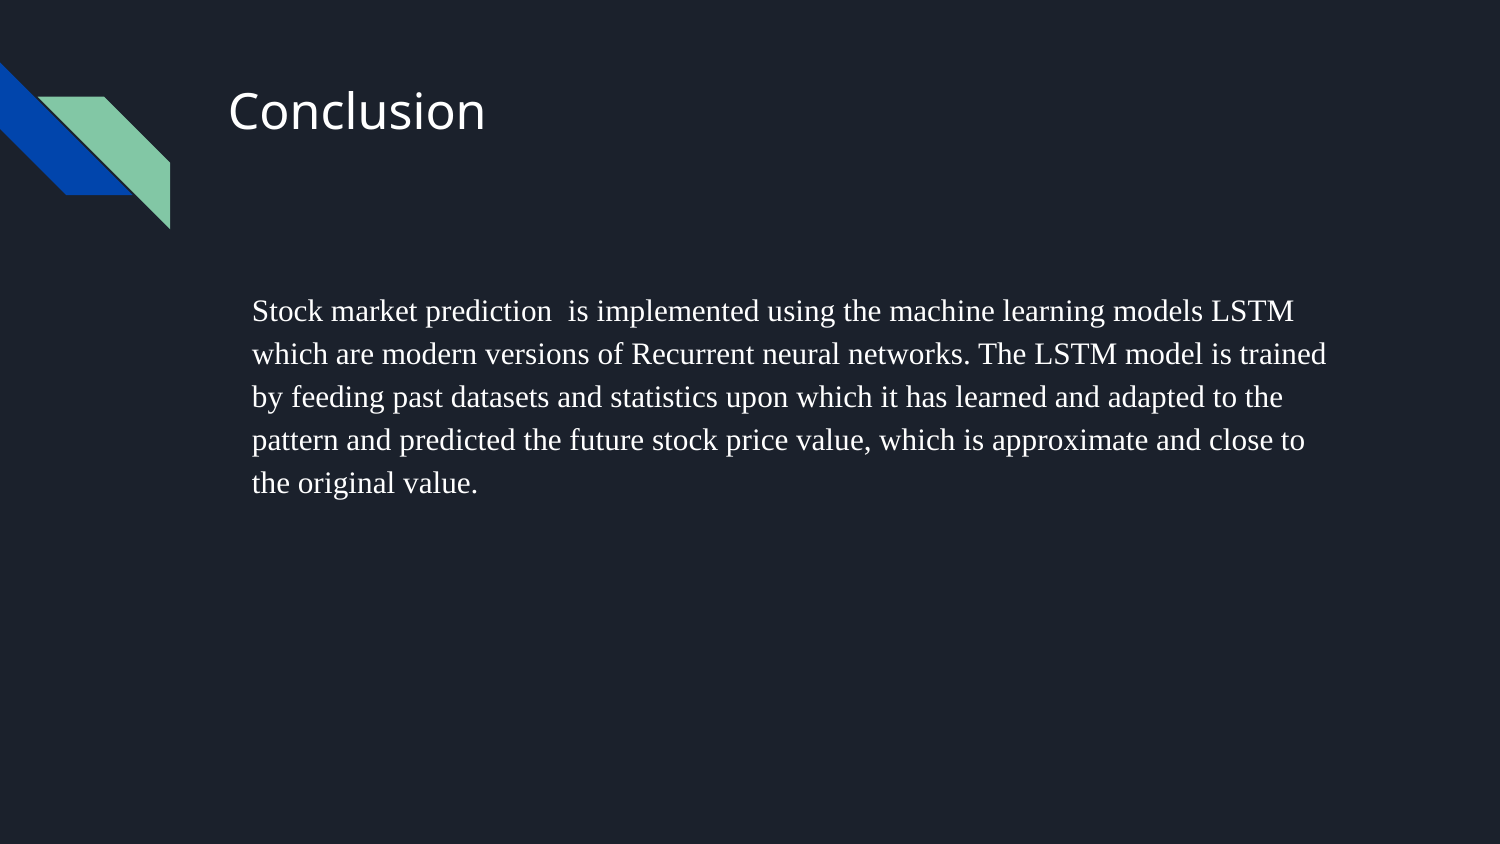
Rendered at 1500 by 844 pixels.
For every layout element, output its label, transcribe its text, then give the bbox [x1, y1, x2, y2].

list Stock market prediction is implemented using the machine learning models LSTM which are modern versions of Recurrent neural networks. The LSTM model is trained by feeding past datasets and statistics upon which it has learned and adapted to the pattern and predicted the future stock price value, which is approximate and close to the original value. [212, 199, 1368, 698]
title Conclusion [212, 64, 1368, 199]
